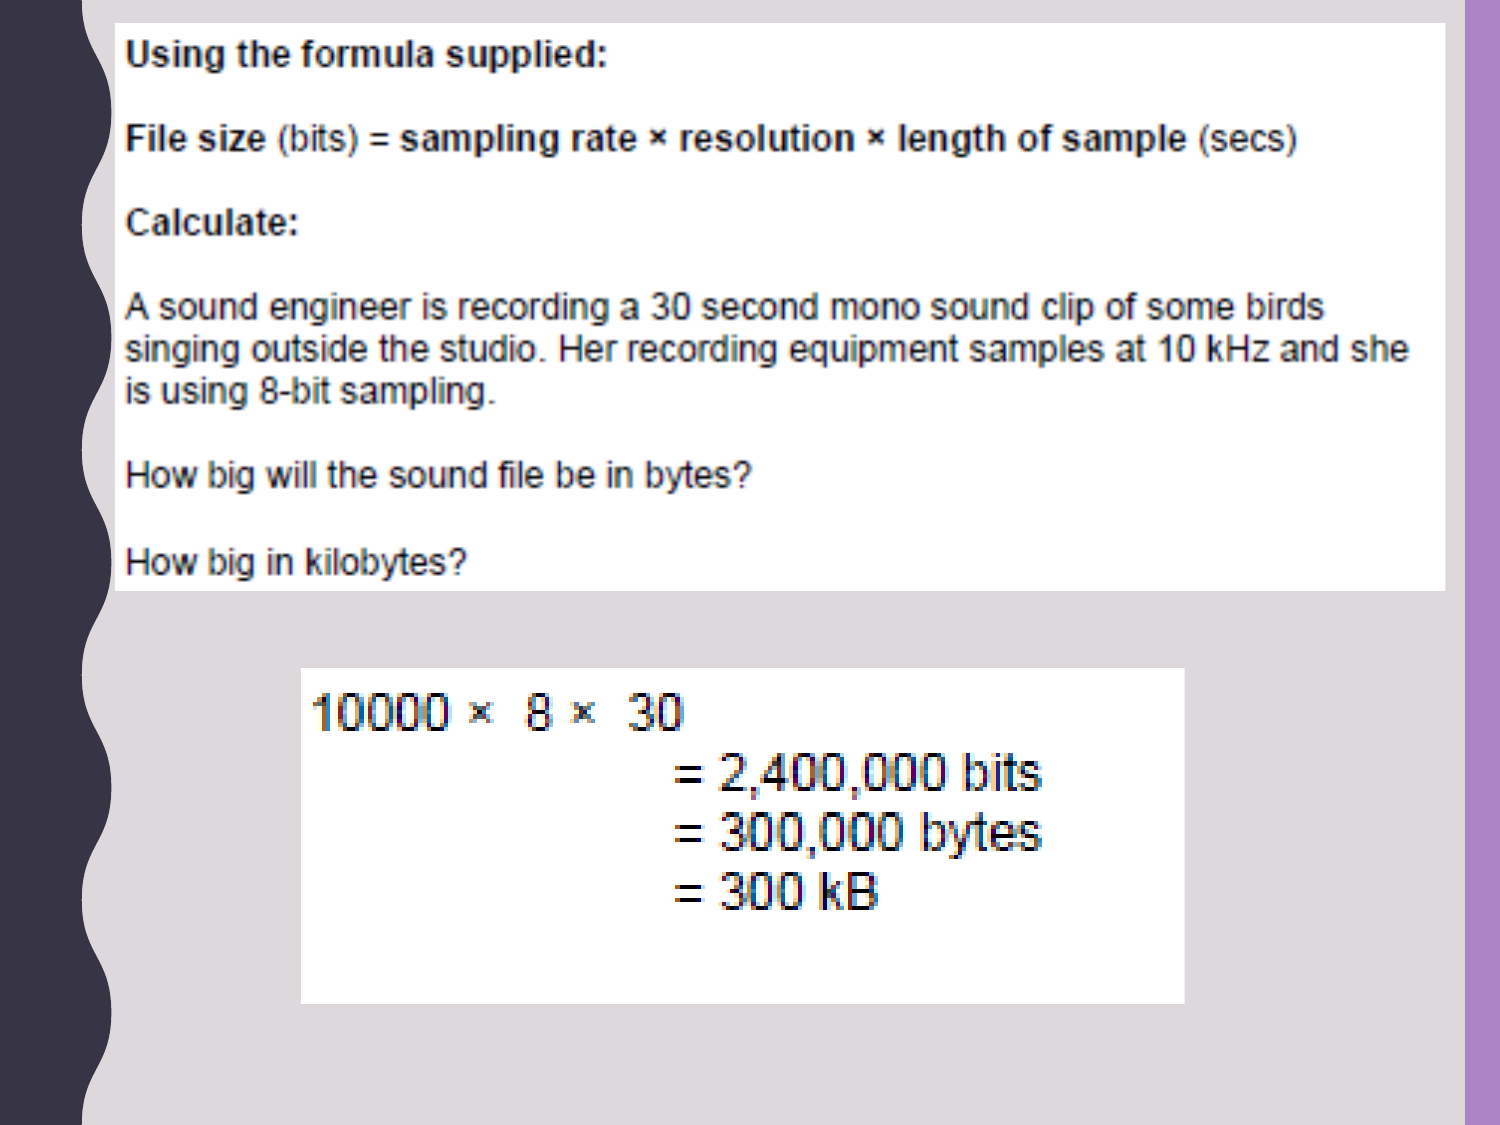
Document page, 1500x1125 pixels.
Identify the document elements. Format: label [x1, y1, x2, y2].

picture [301, 668, 1185, 1004]
list [114, 23, 1446, 591]
